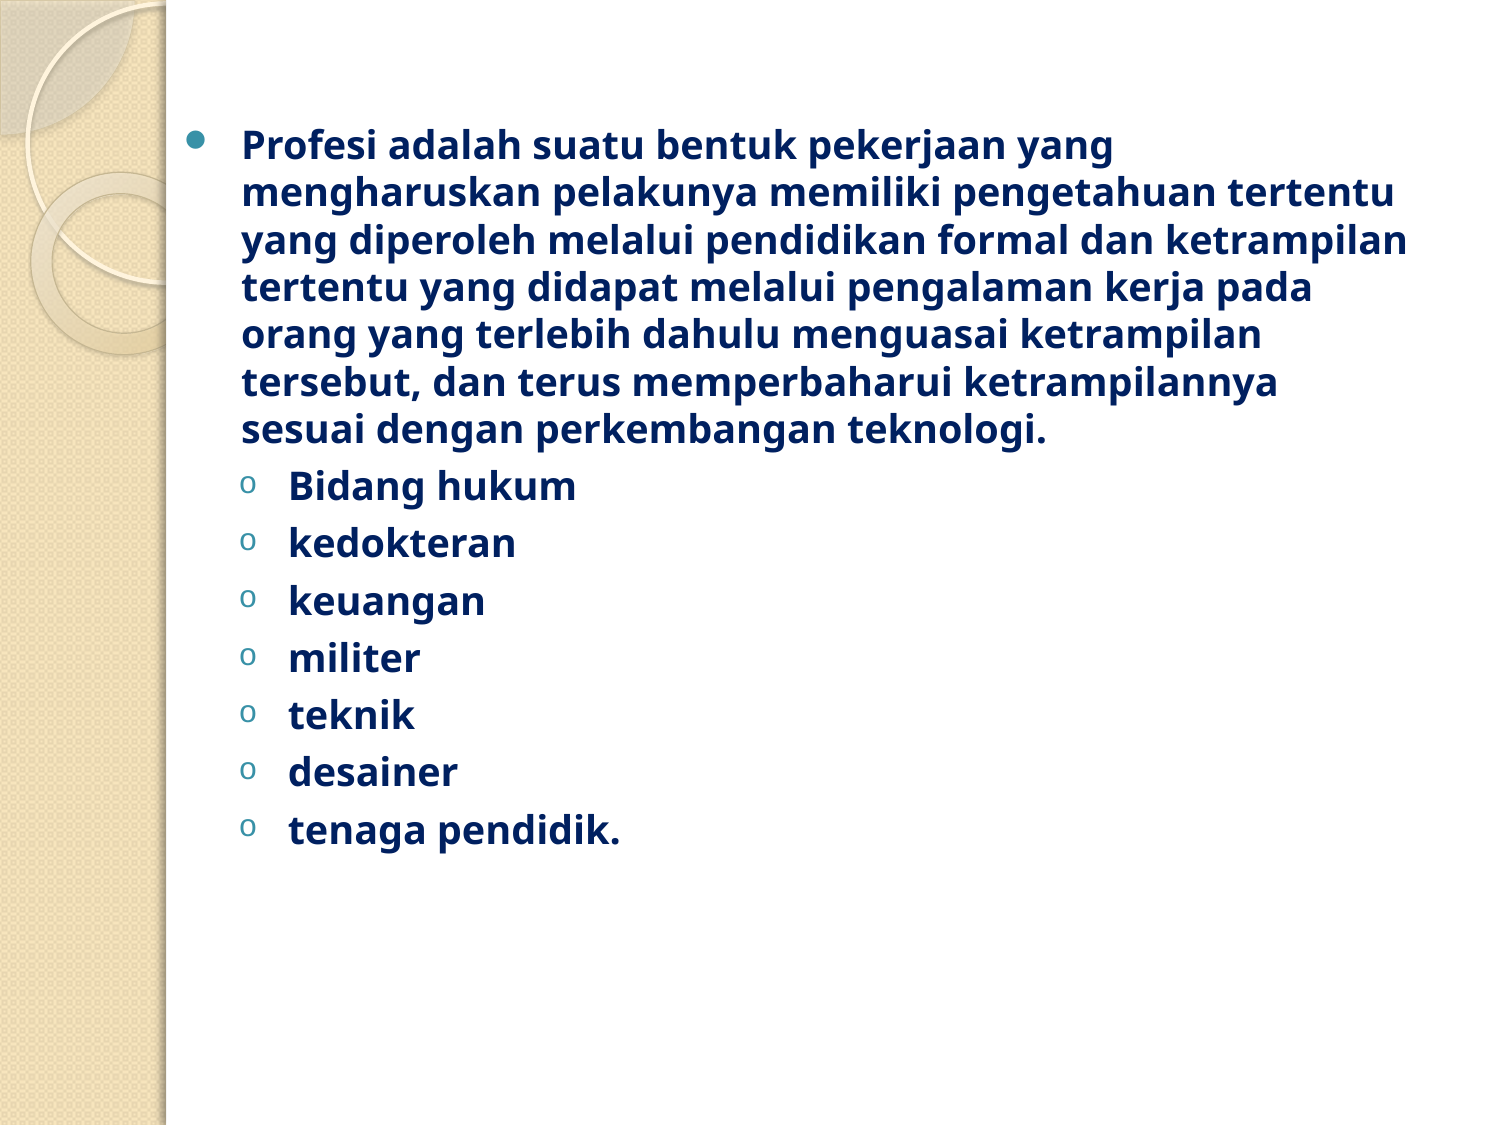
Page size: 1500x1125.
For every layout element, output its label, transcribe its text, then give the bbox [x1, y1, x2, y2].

list Profesi adalah suatu bentuk pekerjaan yang mengharuskan pelakunya memiliki pengetahuan tertentu yang diperoleh melalui pendidikan formal dan ketrampilan tertentu yang didapat melalui pengalaman kerja pada orang yang terlebih dahulu menguasai ketrampilan tersebut, dan terus memperbaharui ketrampilannya sesuai dengan perkembangan teknologi. Bidang hukum kedokteran keuangan militer teknik desainer tenaga pendidik. [162, 112, 1425, 875]
